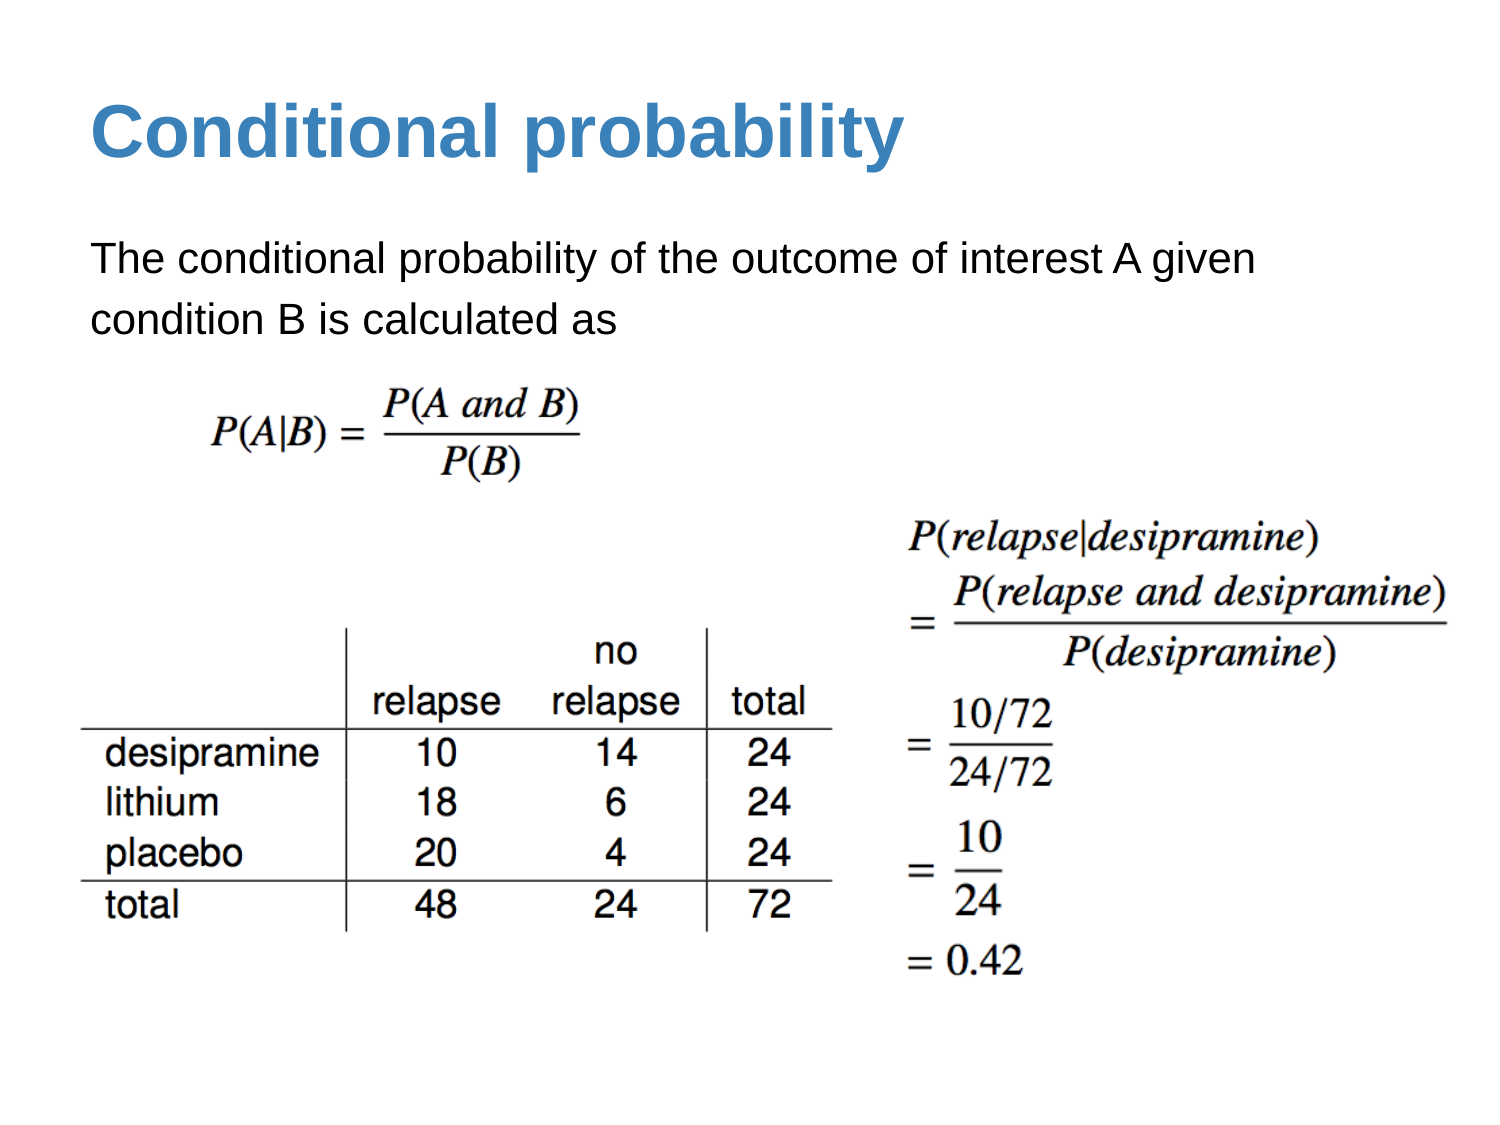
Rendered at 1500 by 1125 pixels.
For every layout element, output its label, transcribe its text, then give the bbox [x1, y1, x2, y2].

picture [902, 936, 1032, 984]
list The conditional probability of the outcome of interest A given condition B is calculated as [75, 207, 1371, 380]
picture [74, 620, 837, 938]
picture [902, 691, 1064, 799]
picture [902, 814, 1012, 922]
title Conditional probability [75, 0, 1425, 188]
picture [902, 510, 1455, 683]
picture [204, 378, 586, 487]
